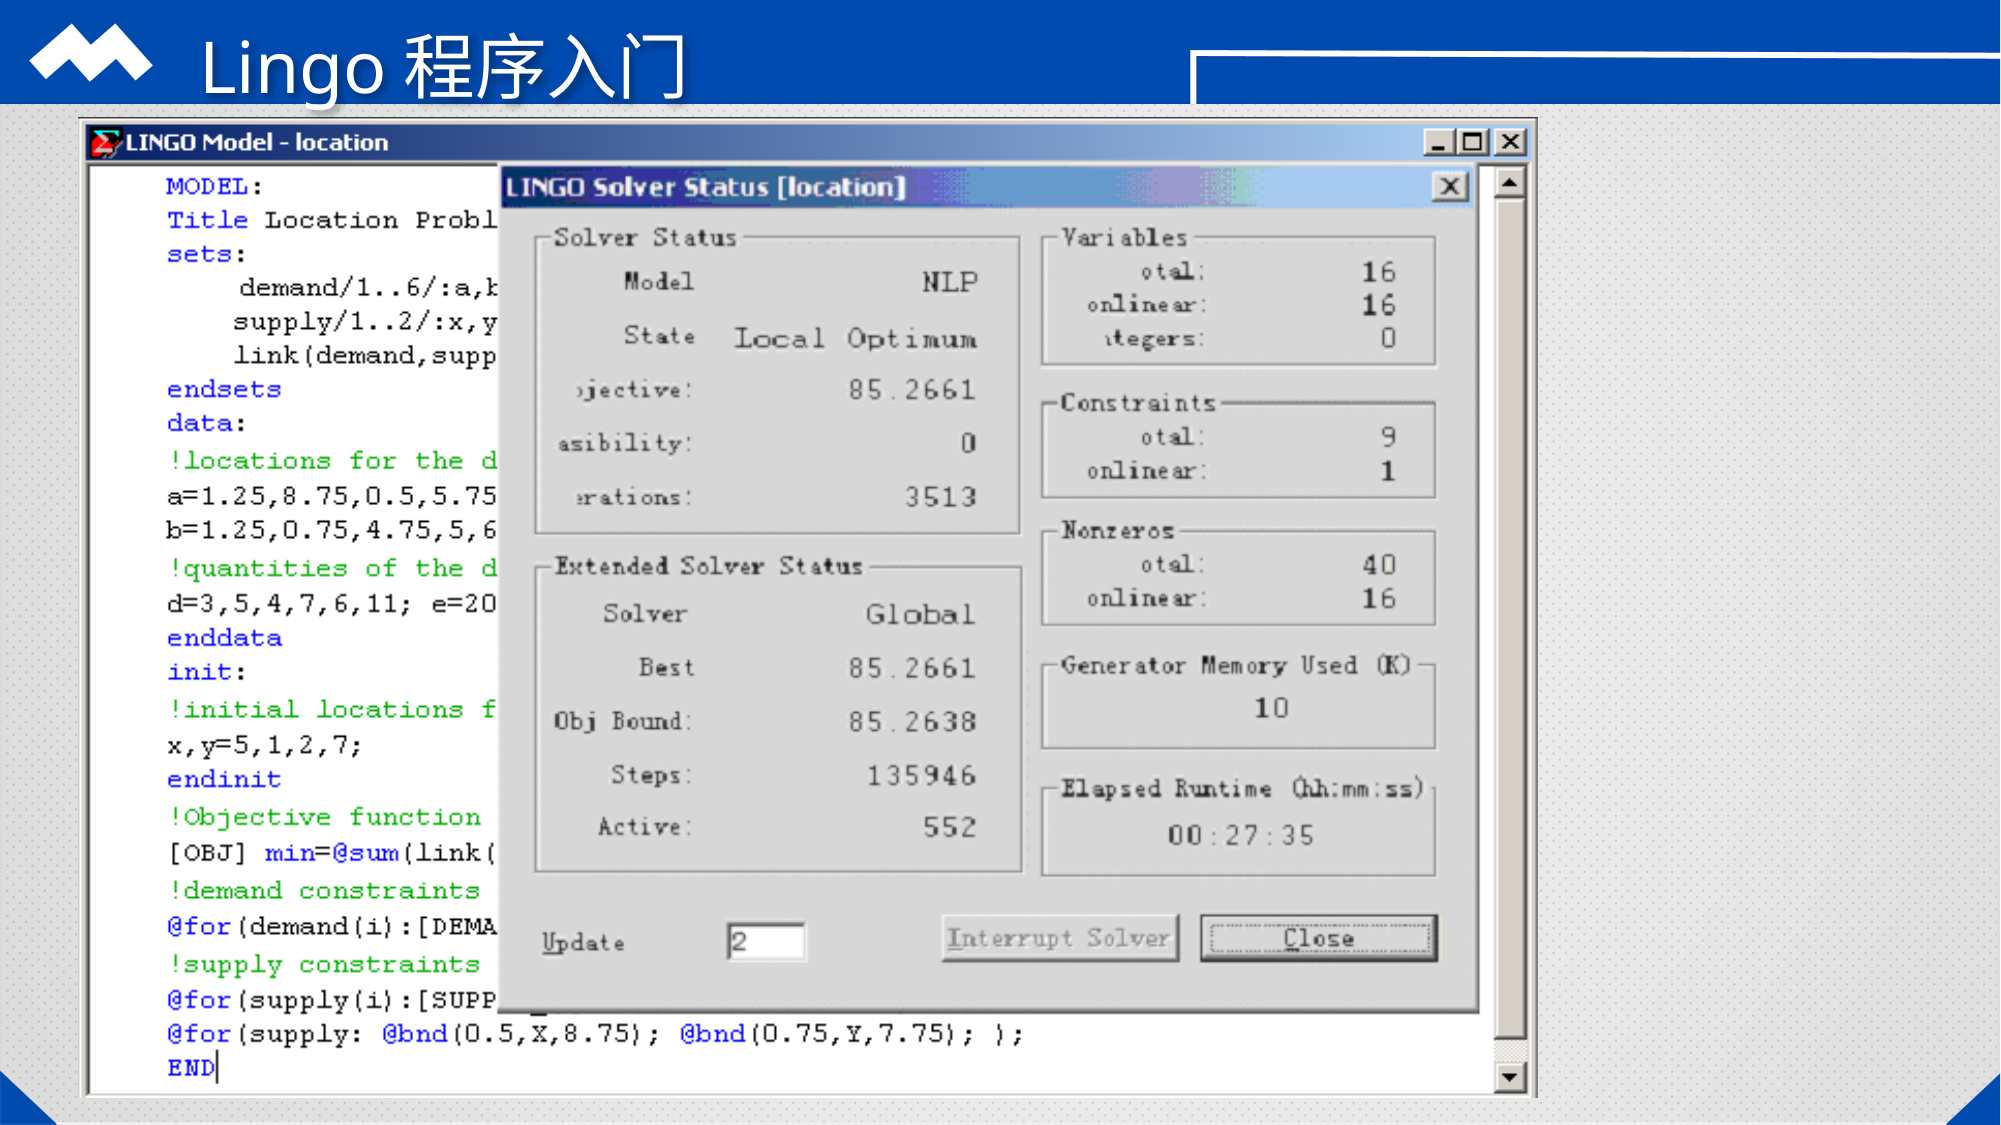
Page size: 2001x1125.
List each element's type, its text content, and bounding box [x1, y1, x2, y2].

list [78, 117, 1538, 1098]
text_box Lingo程序入门 [184, 11, 1148, 117]
picture [0, 0, 2001, 1125]
